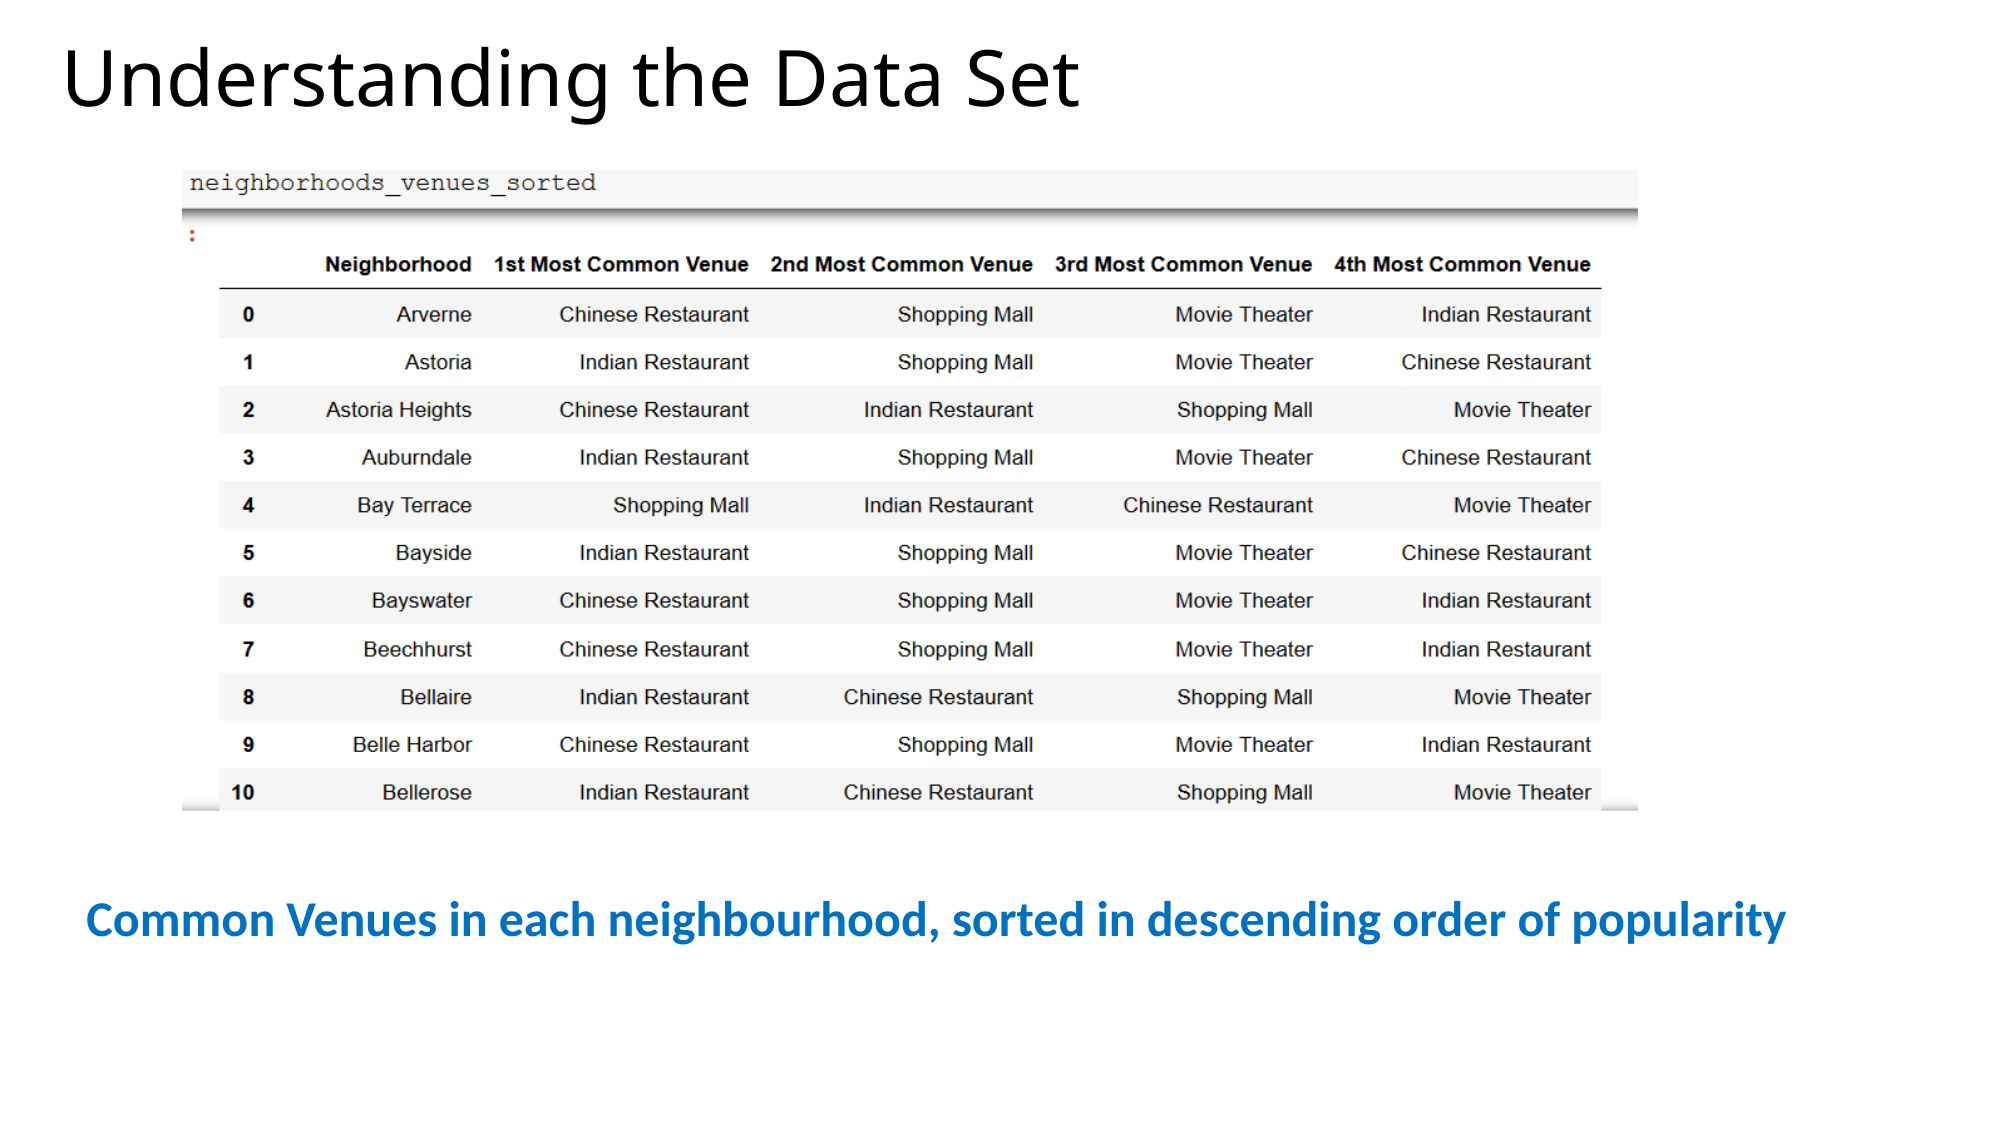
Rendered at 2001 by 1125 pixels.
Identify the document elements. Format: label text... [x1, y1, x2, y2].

picture [182, 170, 1638, 816]
text_box Common Venues in each neighbourhood, sorted in descending order of popularity [60, 879, 1814, 954]
title Understanding the Data Set [46, 31, 1772, 131]
